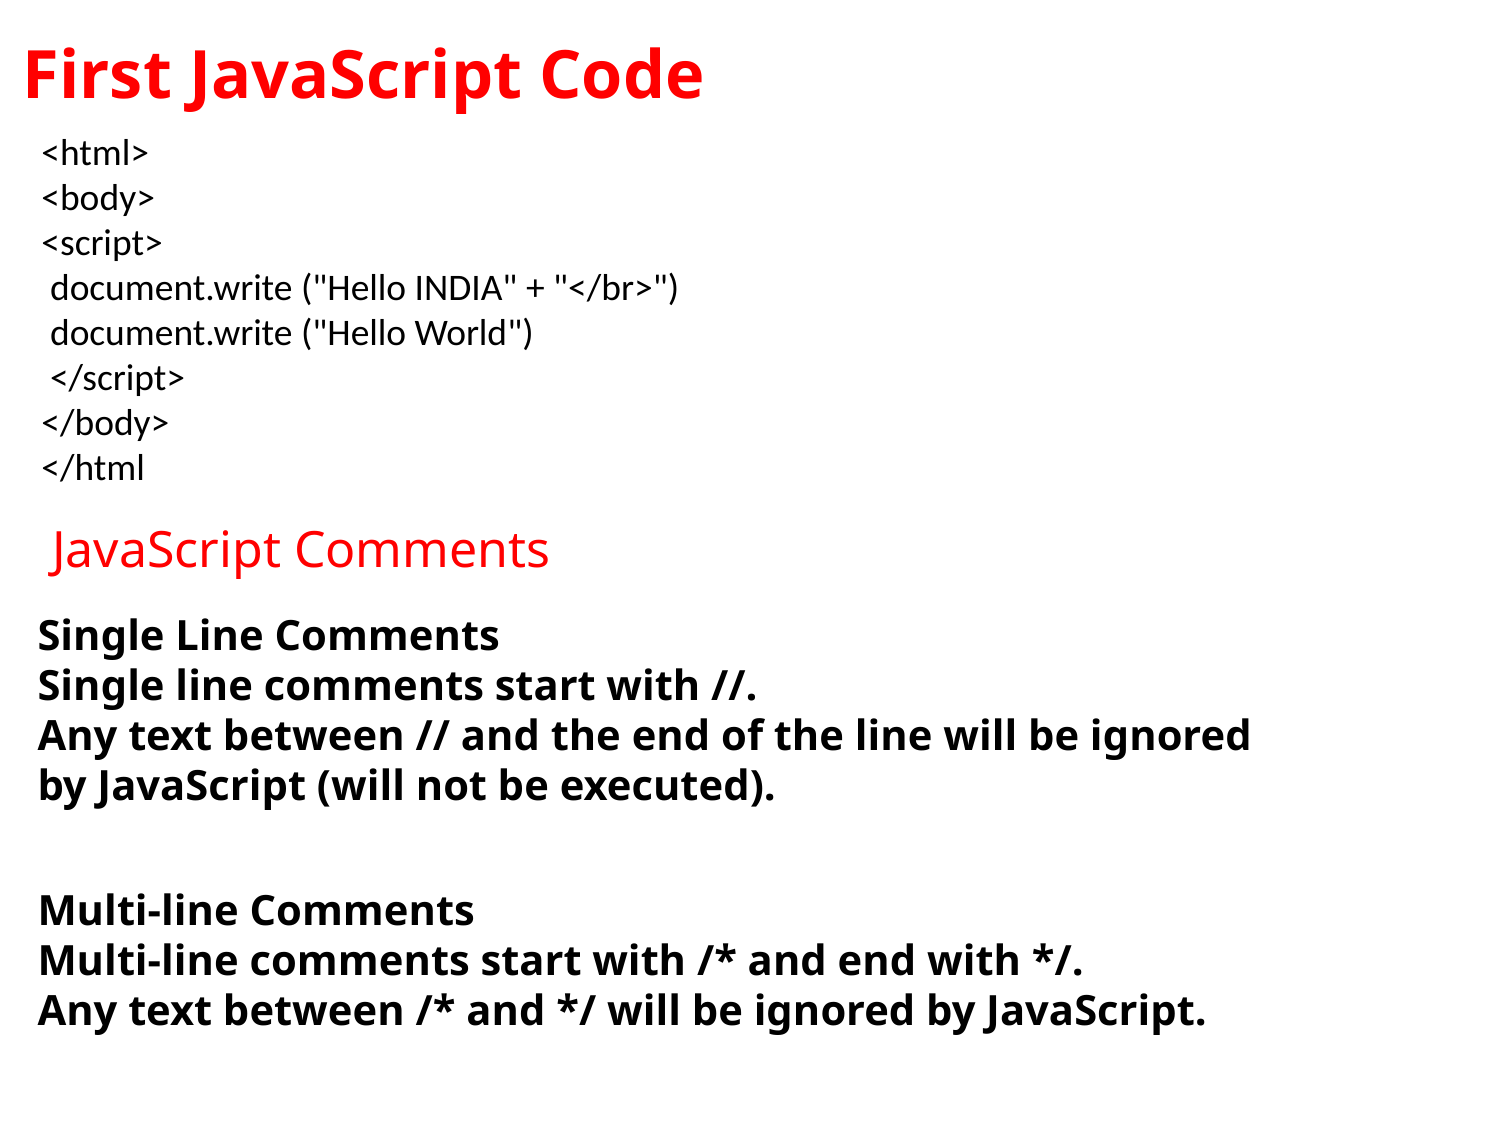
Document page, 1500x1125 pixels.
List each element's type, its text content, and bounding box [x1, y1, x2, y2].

text_box JavaScript Comments [37, 509, 613, 585]
text_box First JavaScript Code [7, 24, 721, 120]
text_box Single Line Comments Single line comments start with //. Any text between // and the end of the line will be ignored by JavaScript (will not be executed). [37, 596, 1299, 822]
text_box Multi-line Comments Multi-line comments start with /* and end with */. Any text between /* and */ will be ignored by JavaScript. [37, 871, 1238, 1047]
text_box <html> <body> <script> document.write ("Hello INDIA" + "</br>") document.write ("Hello World") </script> </body> </html [26, 120, 777, 496]
